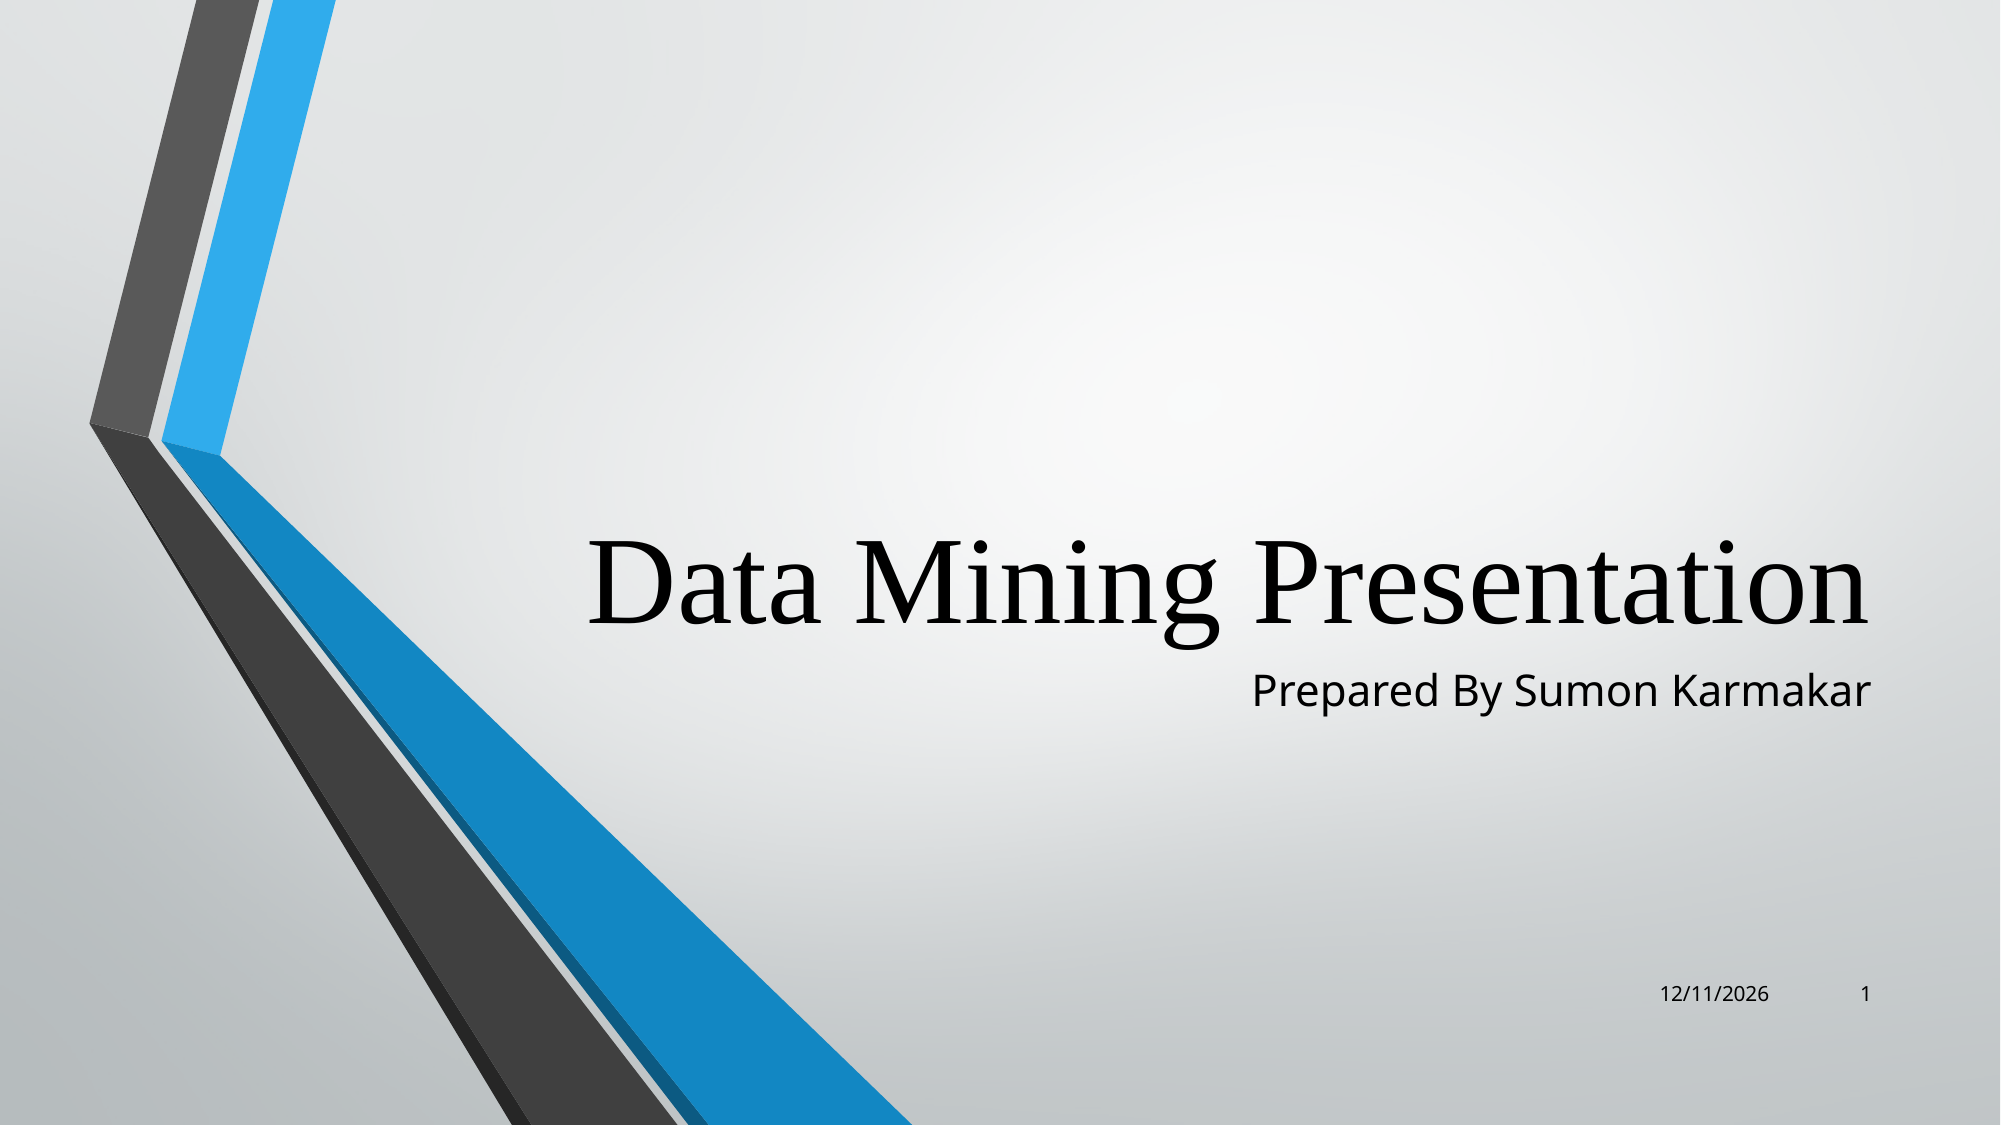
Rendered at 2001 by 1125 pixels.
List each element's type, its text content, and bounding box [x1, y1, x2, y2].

title Data Mining Presentation [480, 226, 1887, 656]
subtitle Prepared By Sumon Karmakar [740, 655, 1887, 884]
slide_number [1596, 965, 1784, 1025]
slide_number 1 [1796, 965, 1887, 1025]
